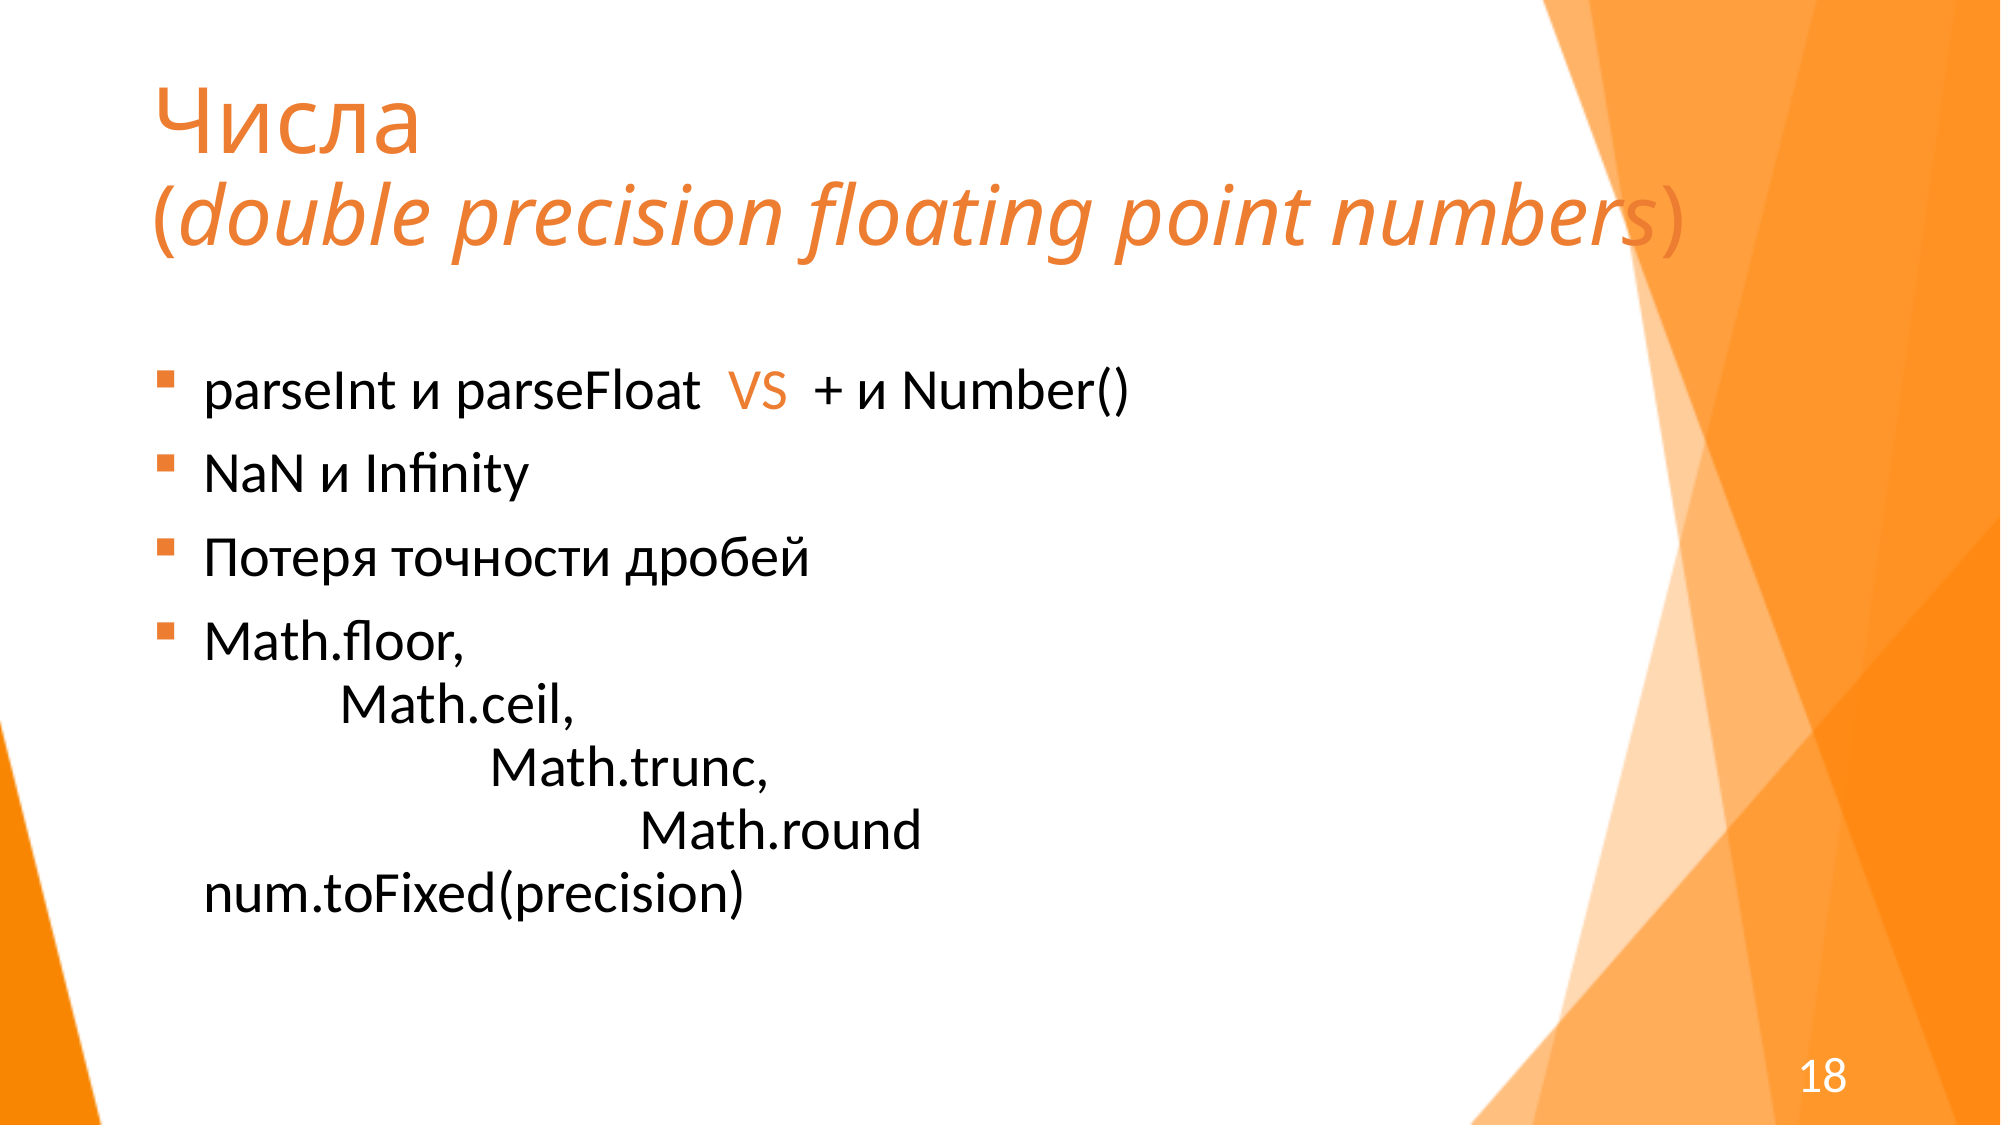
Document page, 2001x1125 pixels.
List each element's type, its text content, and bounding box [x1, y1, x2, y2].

picture [0, 0, 2001, 1125]
list parseInt и parseFloat VS + и Number() NaN и Infinity Потеря точности дробей Math.floor, Math.ceil, Math.trunc, Math.round num.toFixed(precision) [137, 351, 1227, 1066]
title Числа (double precision floating point numbers) [137, 59, 1731, 278]
slide_number 18 [1412, 1042, 1863, 1103]
